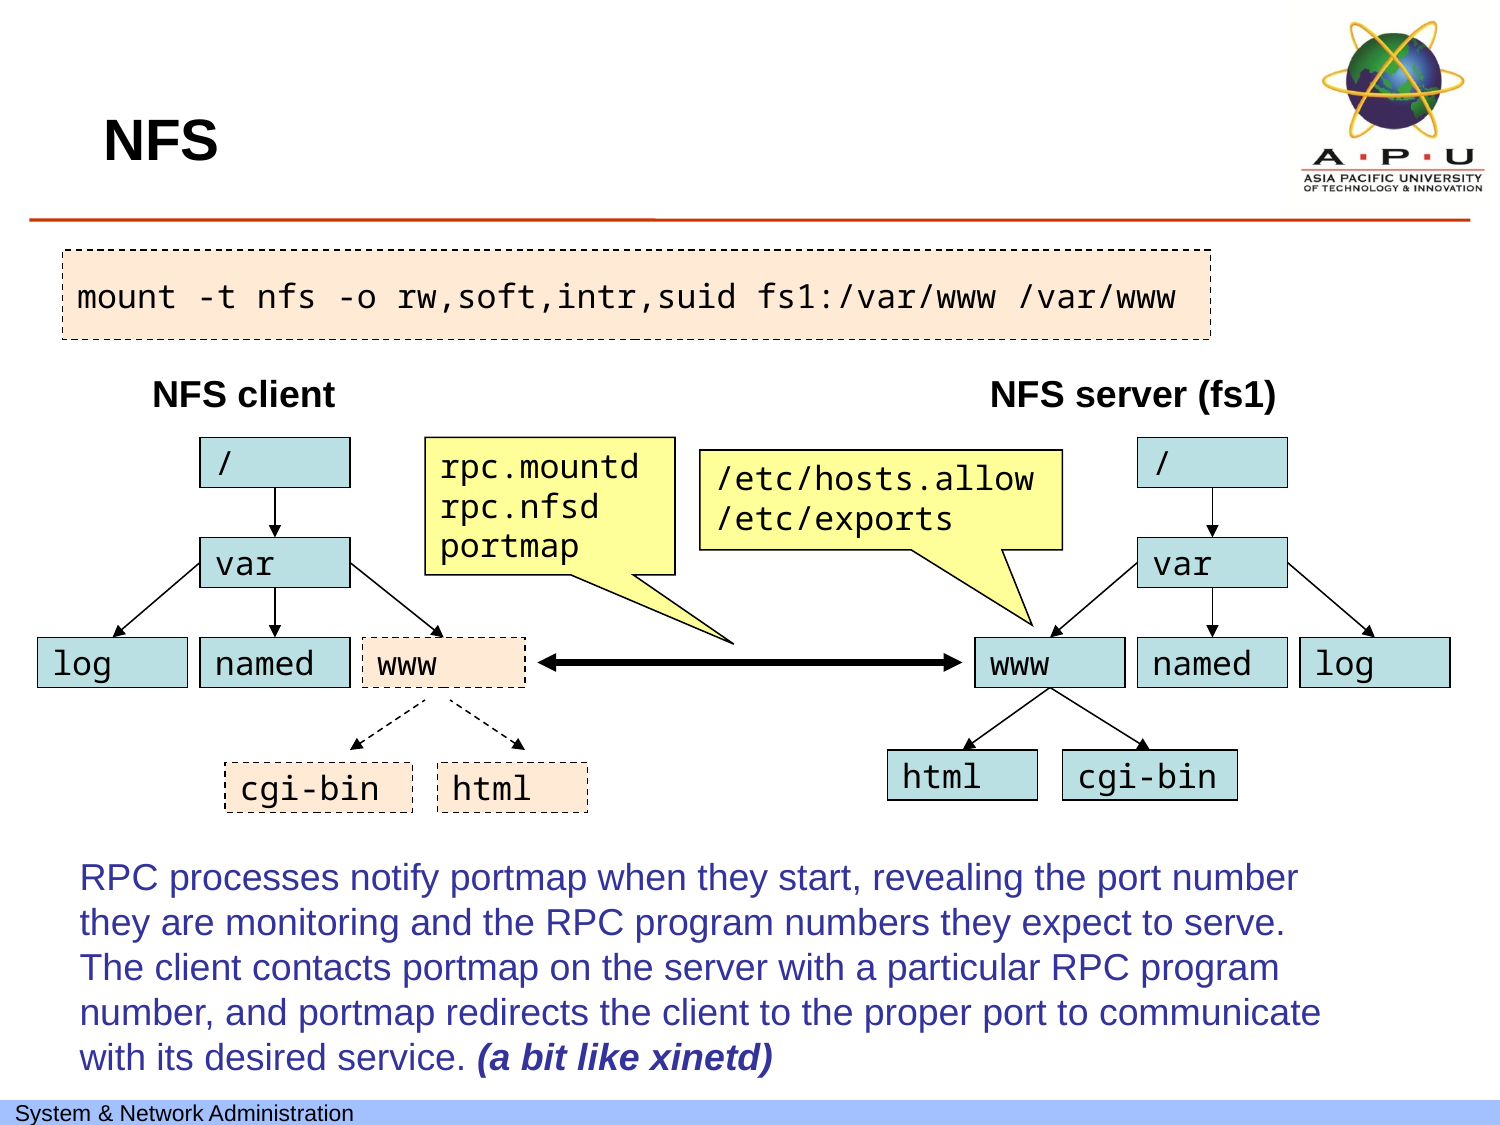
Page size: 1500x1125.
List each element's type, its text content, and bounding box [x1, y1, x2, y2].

text_box mount -t nfs -o rw,soft,intr,suid fs1:/var/www /var/www [62, 249, 1211, 340]
text_box NFS client [137, 362, 425, 423]
picture [1287, 0, 1500, 213]
text_box NFS [88, 94, 235, 180]
text_box RPC processes notify portmap when they start, revealing the port number they are monitoring and the RPC program numbers they expect to serve. The client contacts portmap on the server with a particular RPC program number, and portmap redirects the client to the proper port to communicate with its desired service. (a bit like xinetd) [64, 846, 1388, 1086]
text_box NFS server (fs1) [974, 362, 1413, 423]
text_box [37, 437, 1451, 813]
